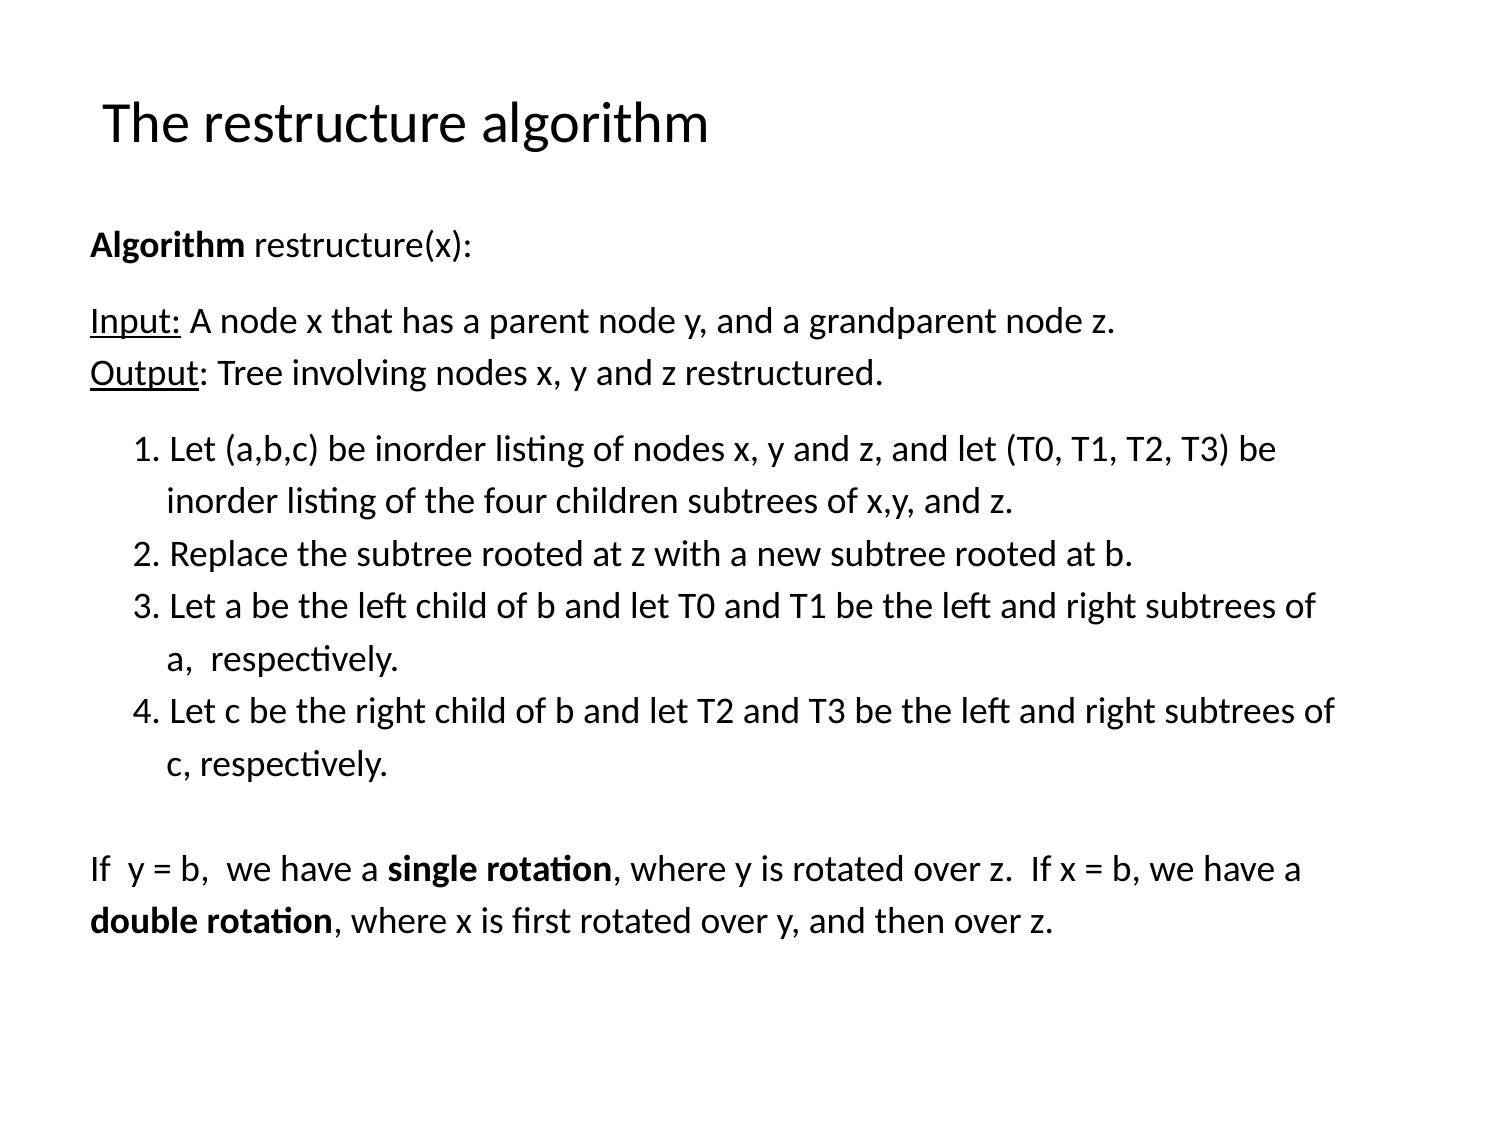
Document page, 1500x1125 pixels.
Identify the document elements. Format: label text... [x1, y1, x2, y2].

list Algorithm restructure(x): Input: A node x that has a parent node y, and a grandparent node z. Output: Tree involving nodes x, y and z restructured. 1. Let (a,b,c) be inorder listing of nodes x, y and z, and let (T0, T1, T2, T3) be inorder listing of the four children subtrees of x,y, and z. 2. Replace the subtree rooted at z with a new subtree rooted at b. 3. Let a be the left child of b and let T0 and T1 be the left and right subtrees of a, respectively. 4. Let c be the right child of b and let T2 and T3 be the left and right subtrees of c, respectively. If y = b, we have a single rotation, where y is rotated over z. If x = b, we have a double rotation, where x is first rotated over y, and then over z. [75, 212, 1475, 1025]
title The restructure algorithm [87, 50, 1363, 188]
